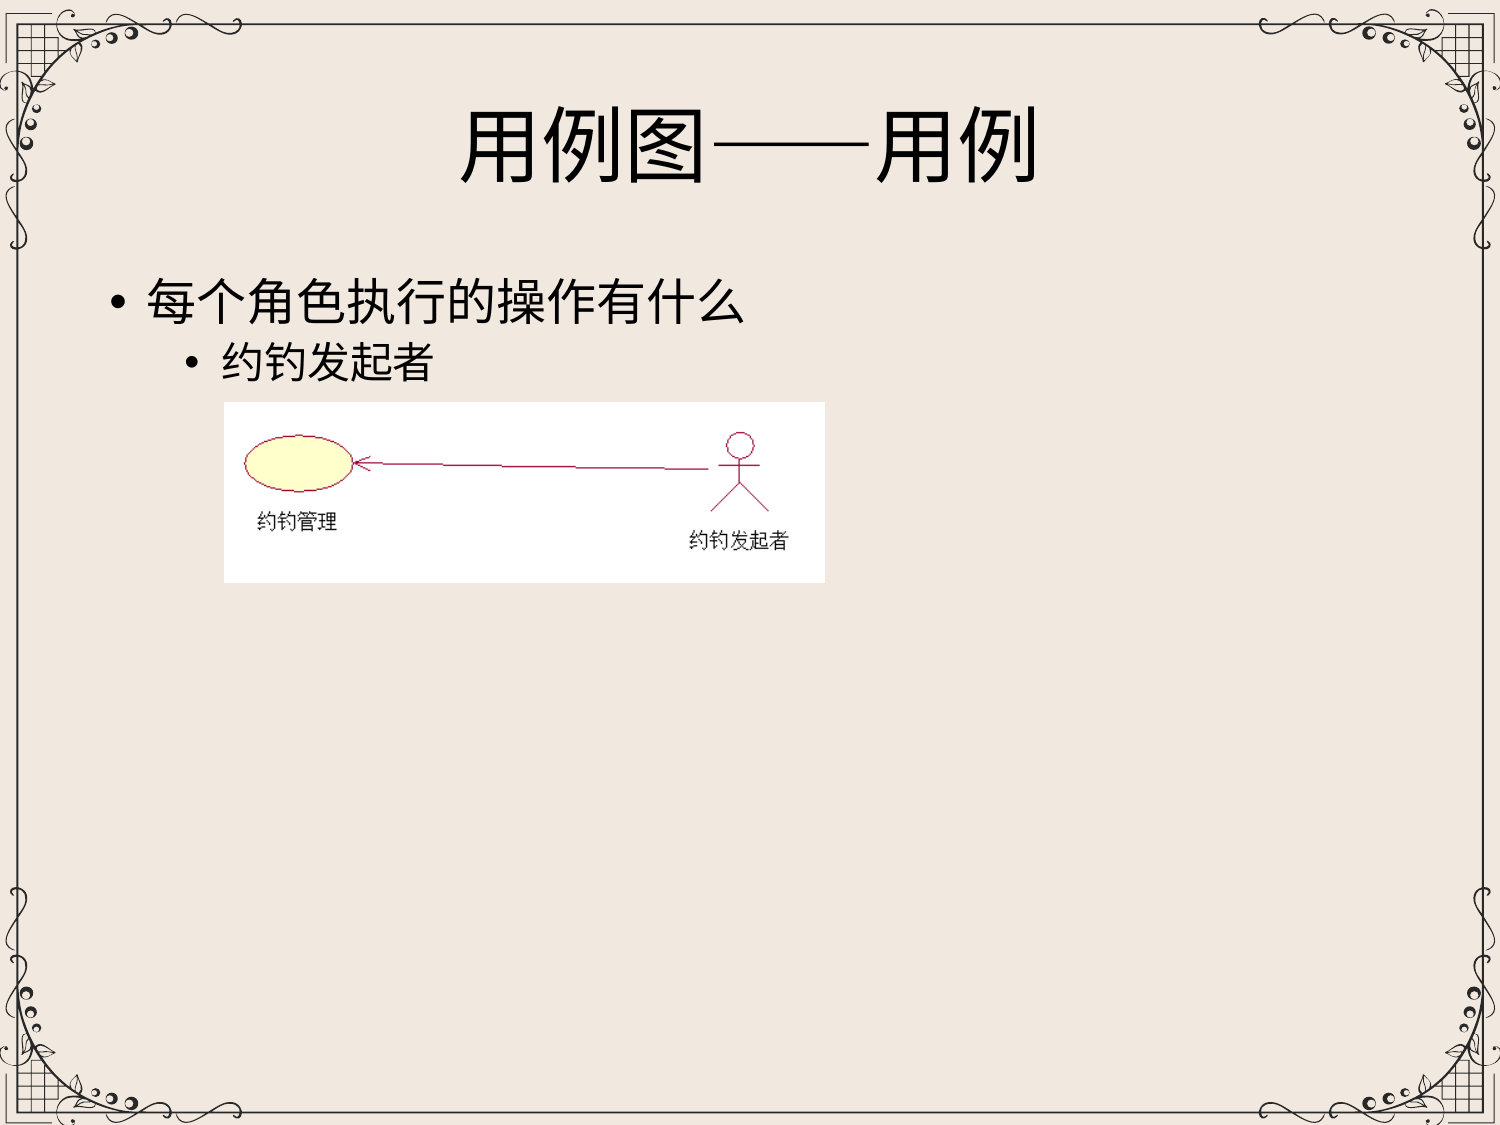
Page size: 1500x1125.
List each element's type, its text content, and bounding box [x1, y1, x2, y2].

picture [224, 402, 825, 583]
text_box 用例图——用例 [366, 111, 1134, 175]
text_box 每个角色执行的操作有什么 约钓发起者 [94, 269, 1447, 938]
